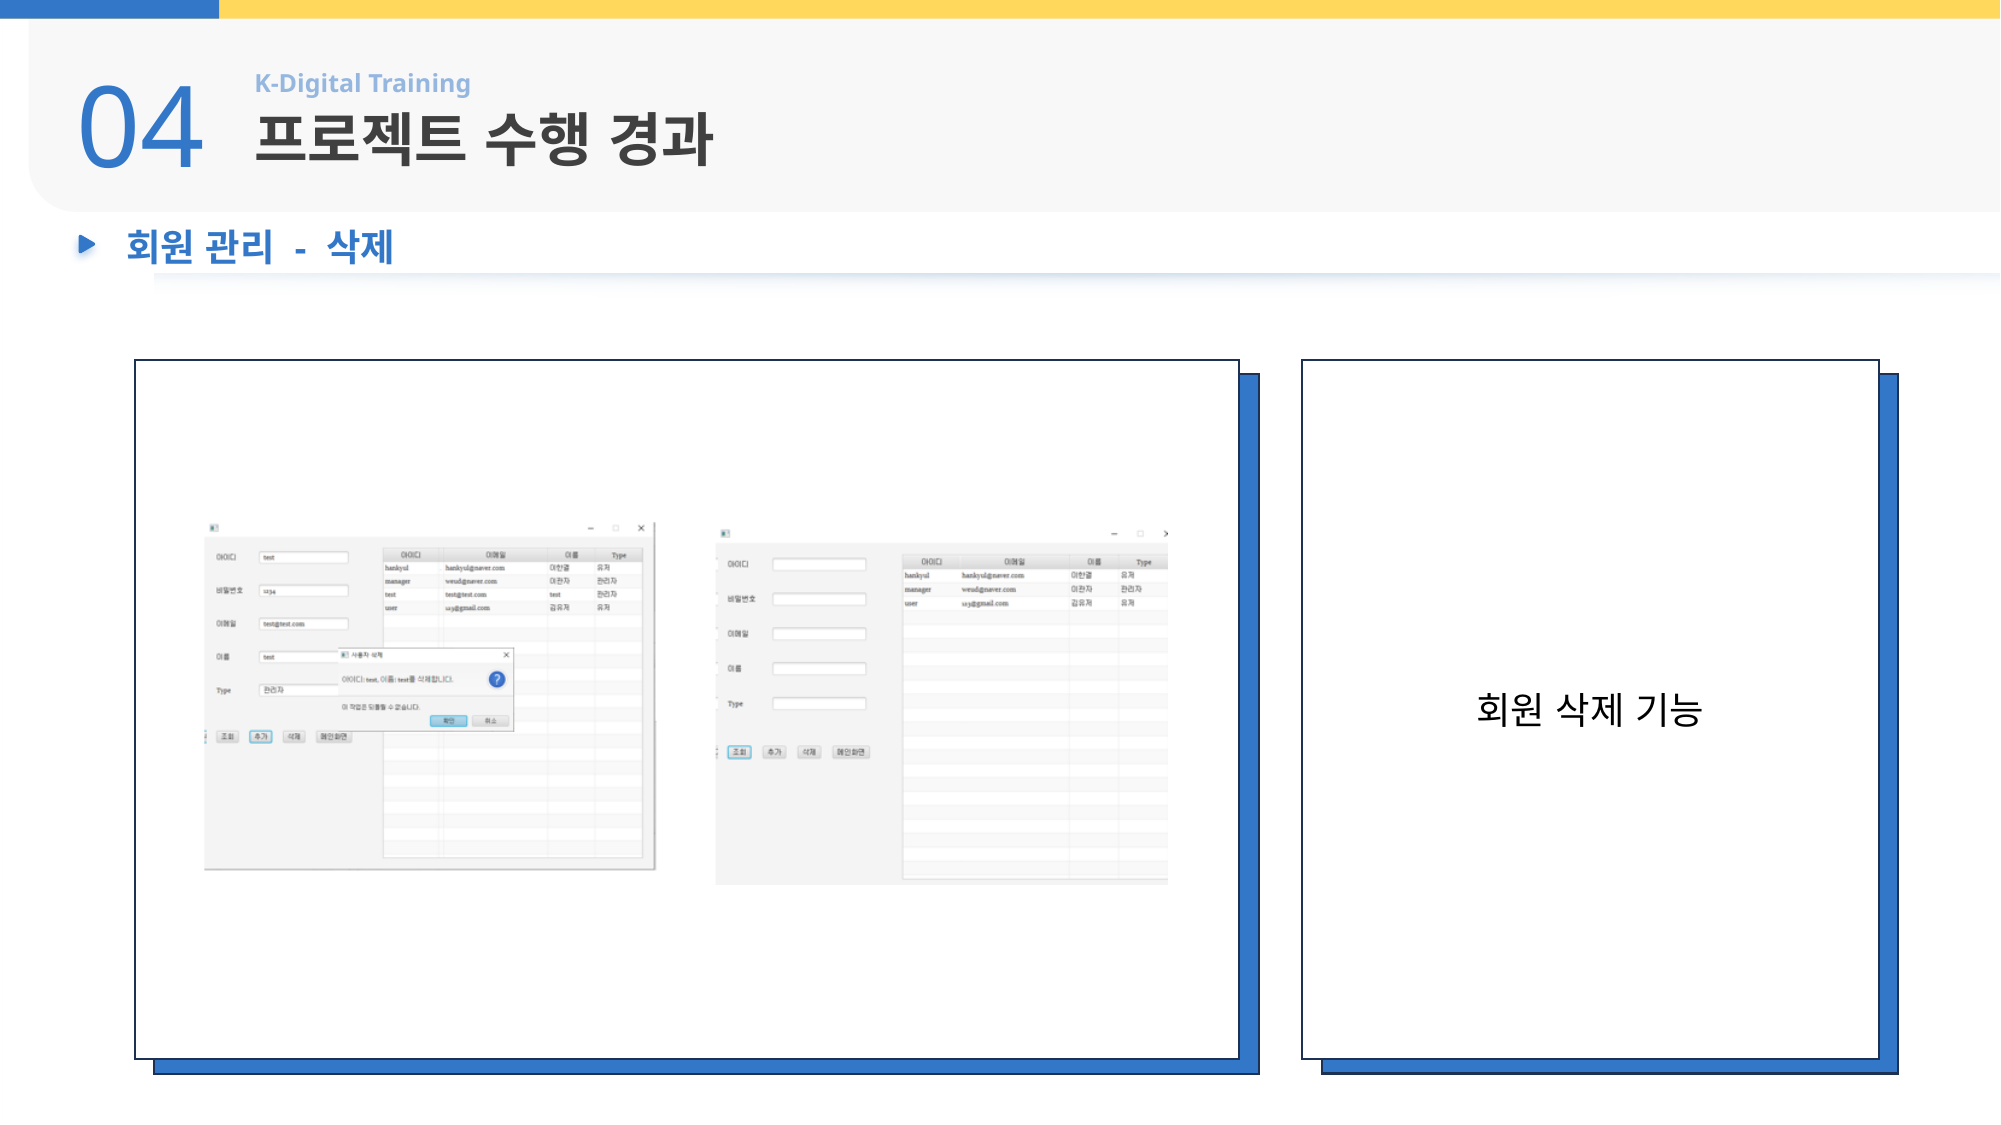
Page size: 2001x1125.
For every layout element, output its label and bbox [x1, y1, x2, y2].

text_box [134, 359, 1259, 1074]
picture [1, 0, 2000, 1124]
text_box [61, 54, 1038, 191]
text_box [1302, 359, 1899, 1074]
text_box [78, 216, 1806, 278]
